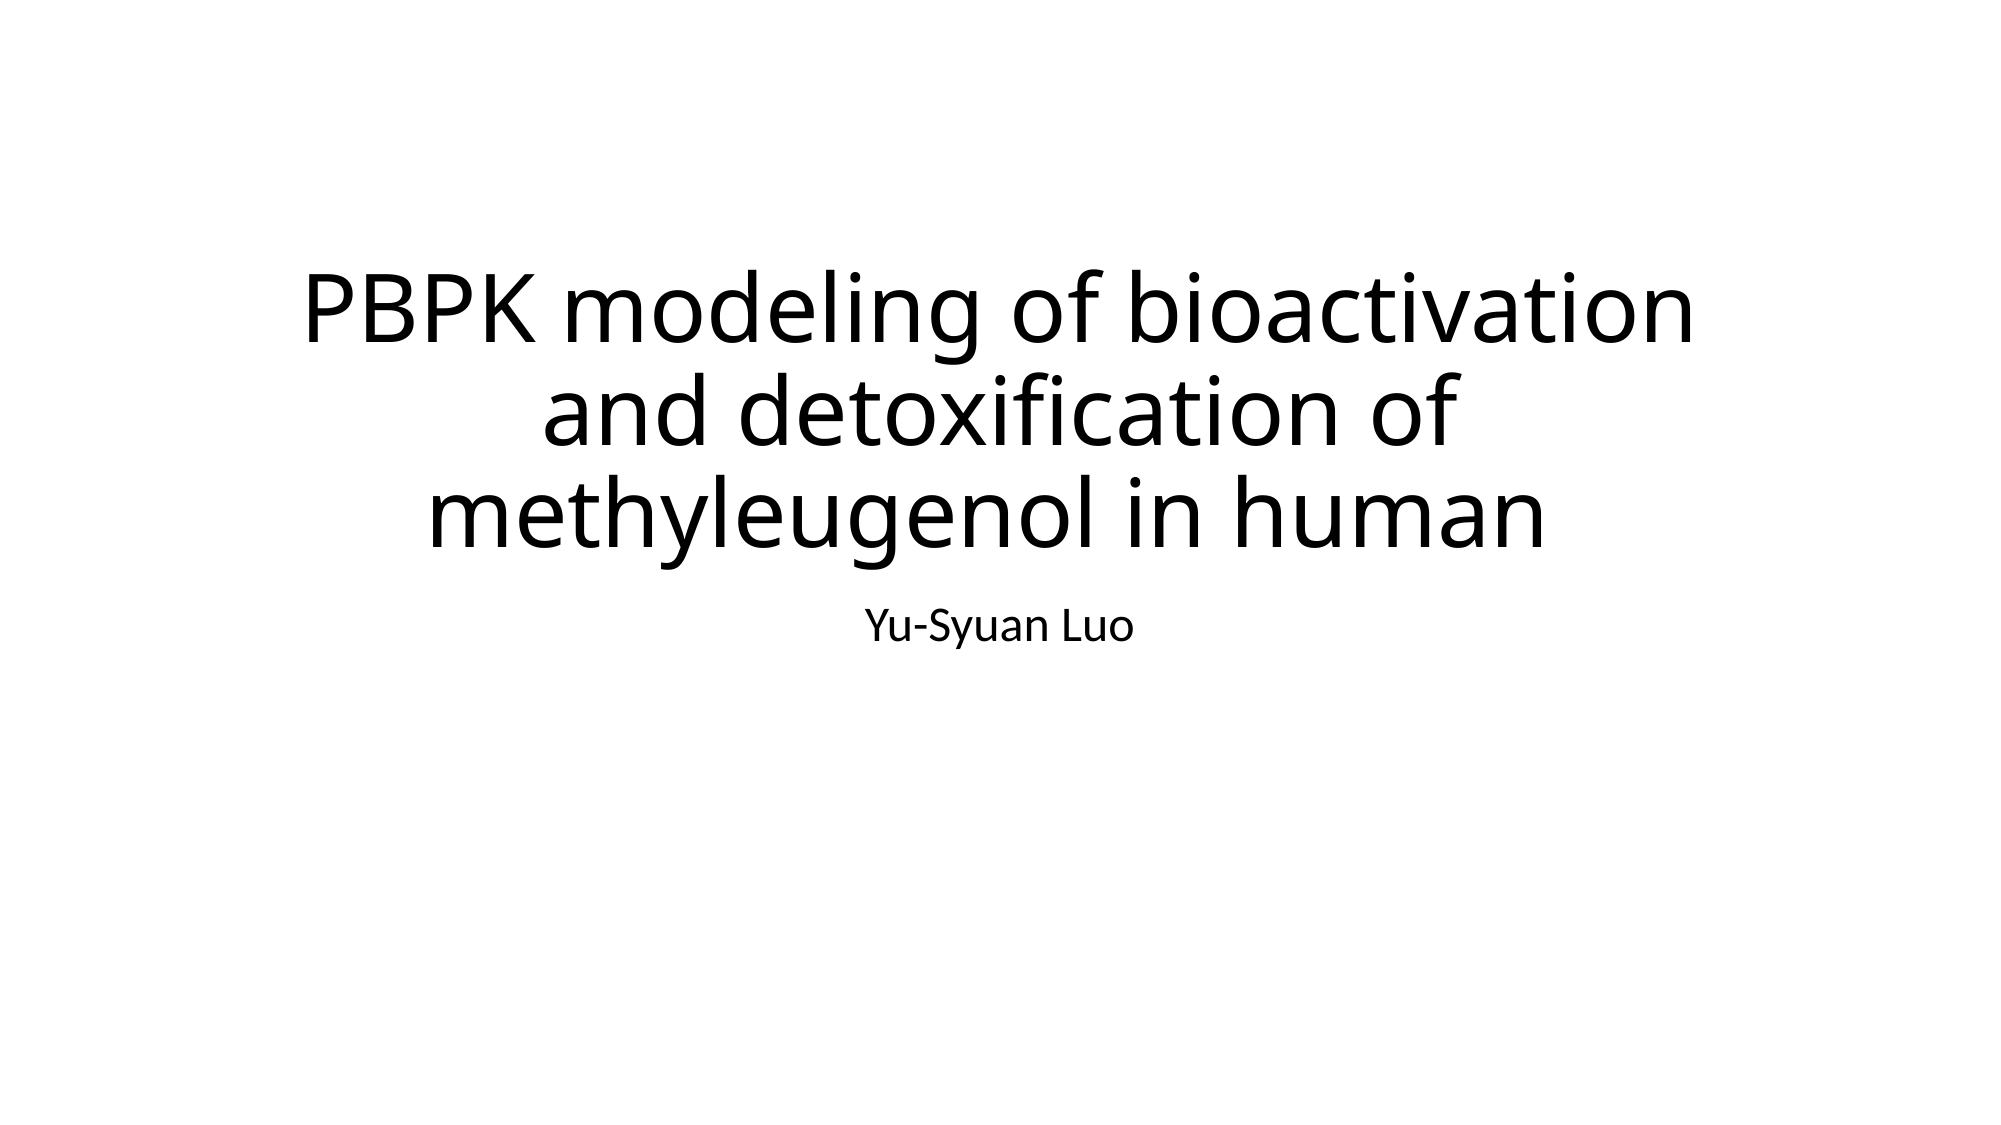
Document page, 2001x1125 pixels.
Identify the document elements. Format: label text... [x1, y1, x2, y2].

subtitle Yu-Syuan Luo [249, 590, 1750, 863]
title PBPK modeling of bioactivation and detoxification of methyleugenol in human [249, 184, 1750, 576]
